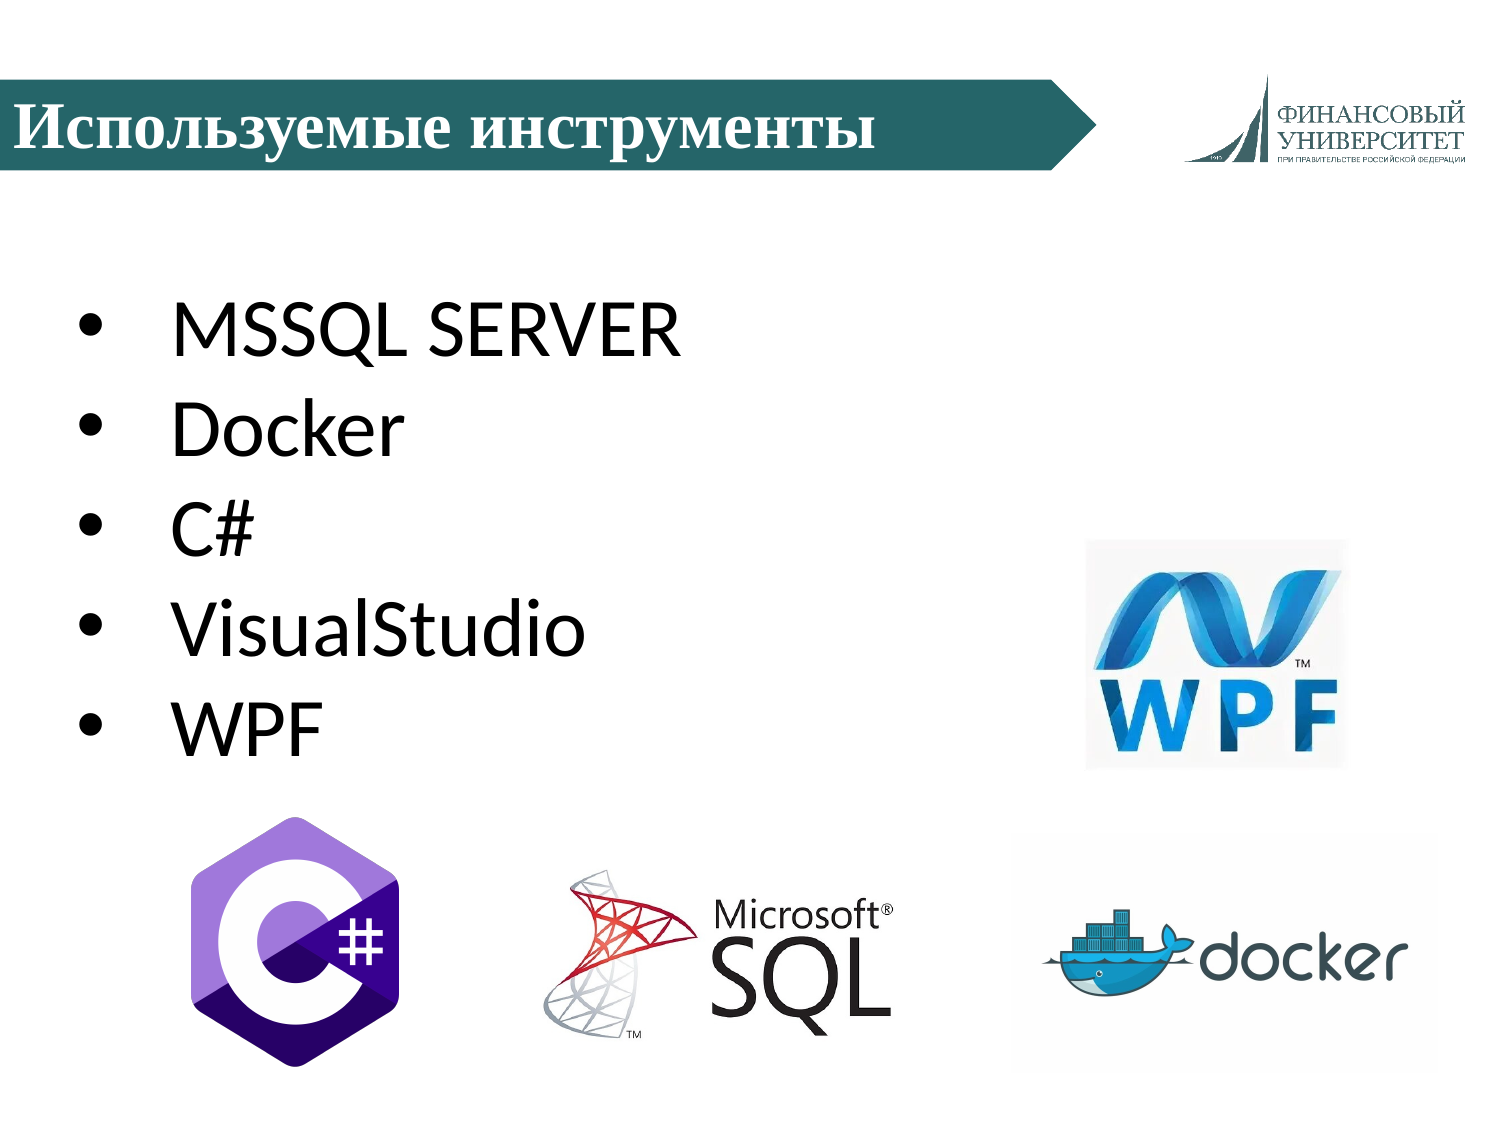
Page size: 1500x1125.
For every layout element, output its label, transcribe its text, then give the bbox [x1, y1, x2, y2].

picture [191, 816, 399, 1068]
picture [1011, 833, 1438, 1073]
picture [1084, 538, 1351, 771]
text_box [0, 78, 1098, 172]
text_box Используемые инструменты [0, 74, 893, 170]
picture [533, 824, 906, 1073]
text_box MSSQL SERVER Docker C# VisualStudio WPF [61, 265, 812, 781]
picture [1182, 70, 1466, 171]
